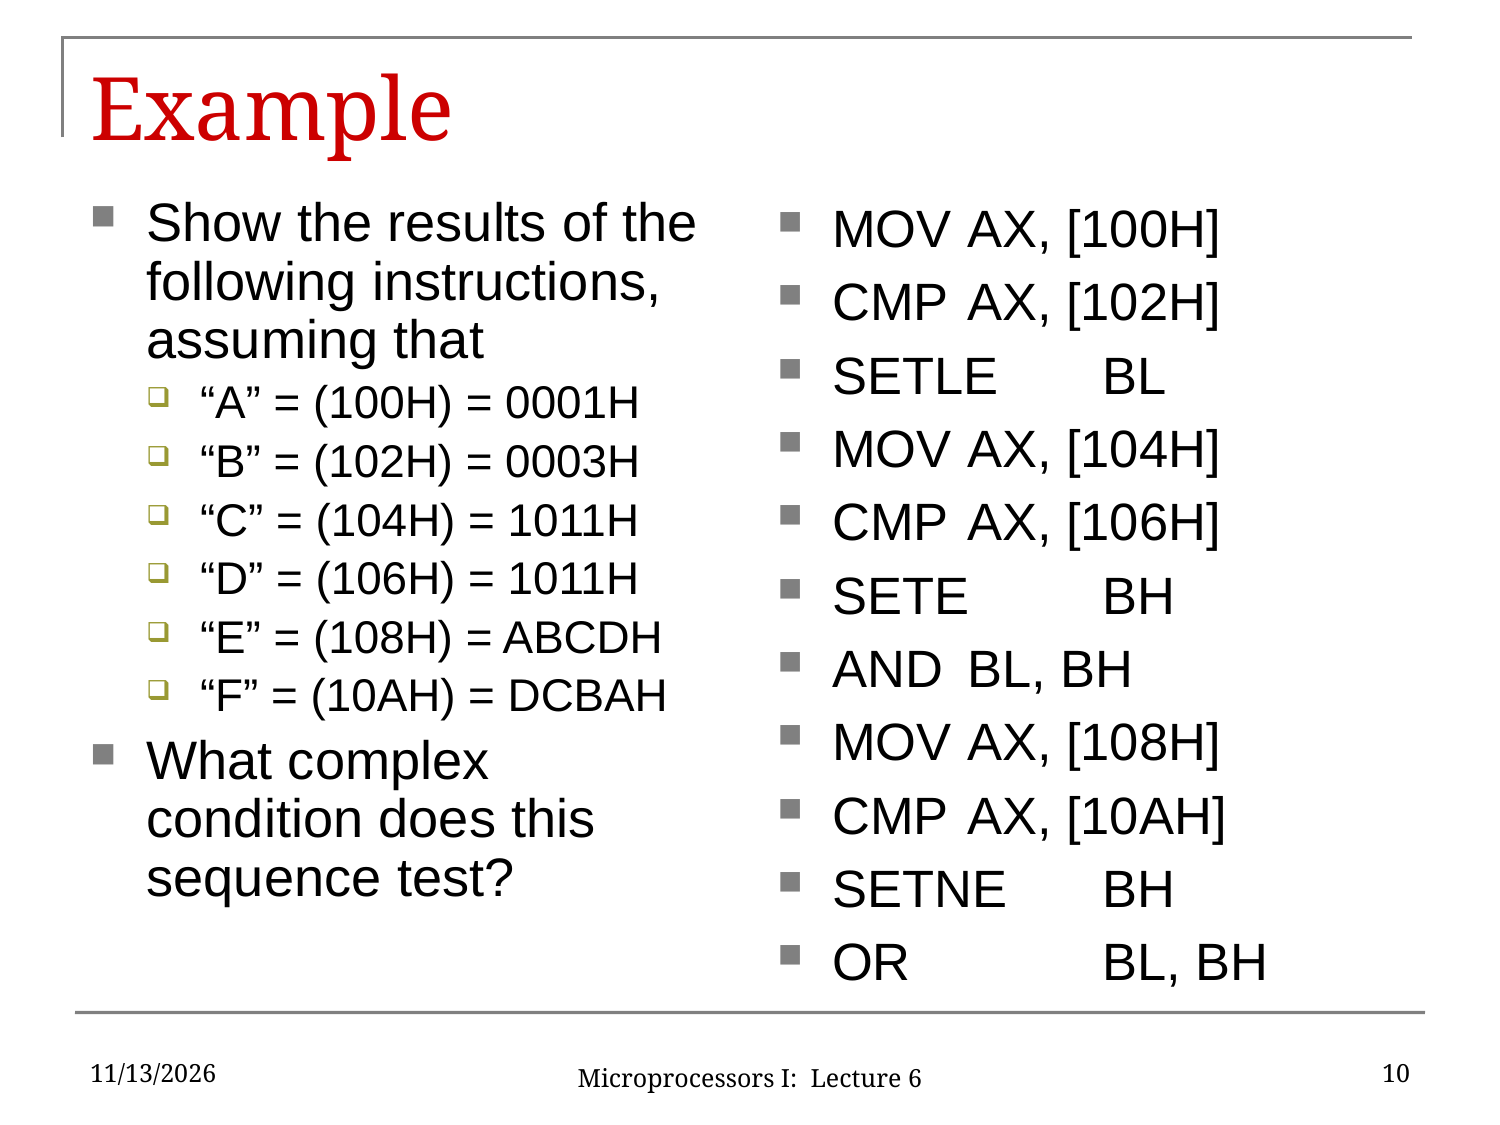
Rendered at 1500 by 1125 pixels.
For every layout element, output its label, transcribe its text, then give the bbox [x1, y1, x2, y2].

list MOV AX, [100H] CMP AX, [102H] SETLE BL MOV AX, [104H] CMP AX, [106H] SETE BH AND BL, BH MOV AX, [108H] CMP AX, [10AH] SETNE BH OR BL, BH [762, 187, 1425, 1006]
list Show the results of the following instructions, assuming that “A” = (100H) = 0001H “B” = (102H) = 0003H “C” = (104H) = 1011H “D” = (106H) = 1011H “E” = (108H) = ABCDH “F” = (10AH) = DCBAH What complex condition does this sequence test? [75, 187, 738, 1006]
title Example [75, 45, 1425, 163]
footer Microprocessors I: Lecture 6 [512, 1024, 988, 1101]
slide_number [74, 1023, 426, 1100]
slide_number 10 [1074, 1023, 1426, 1100]
